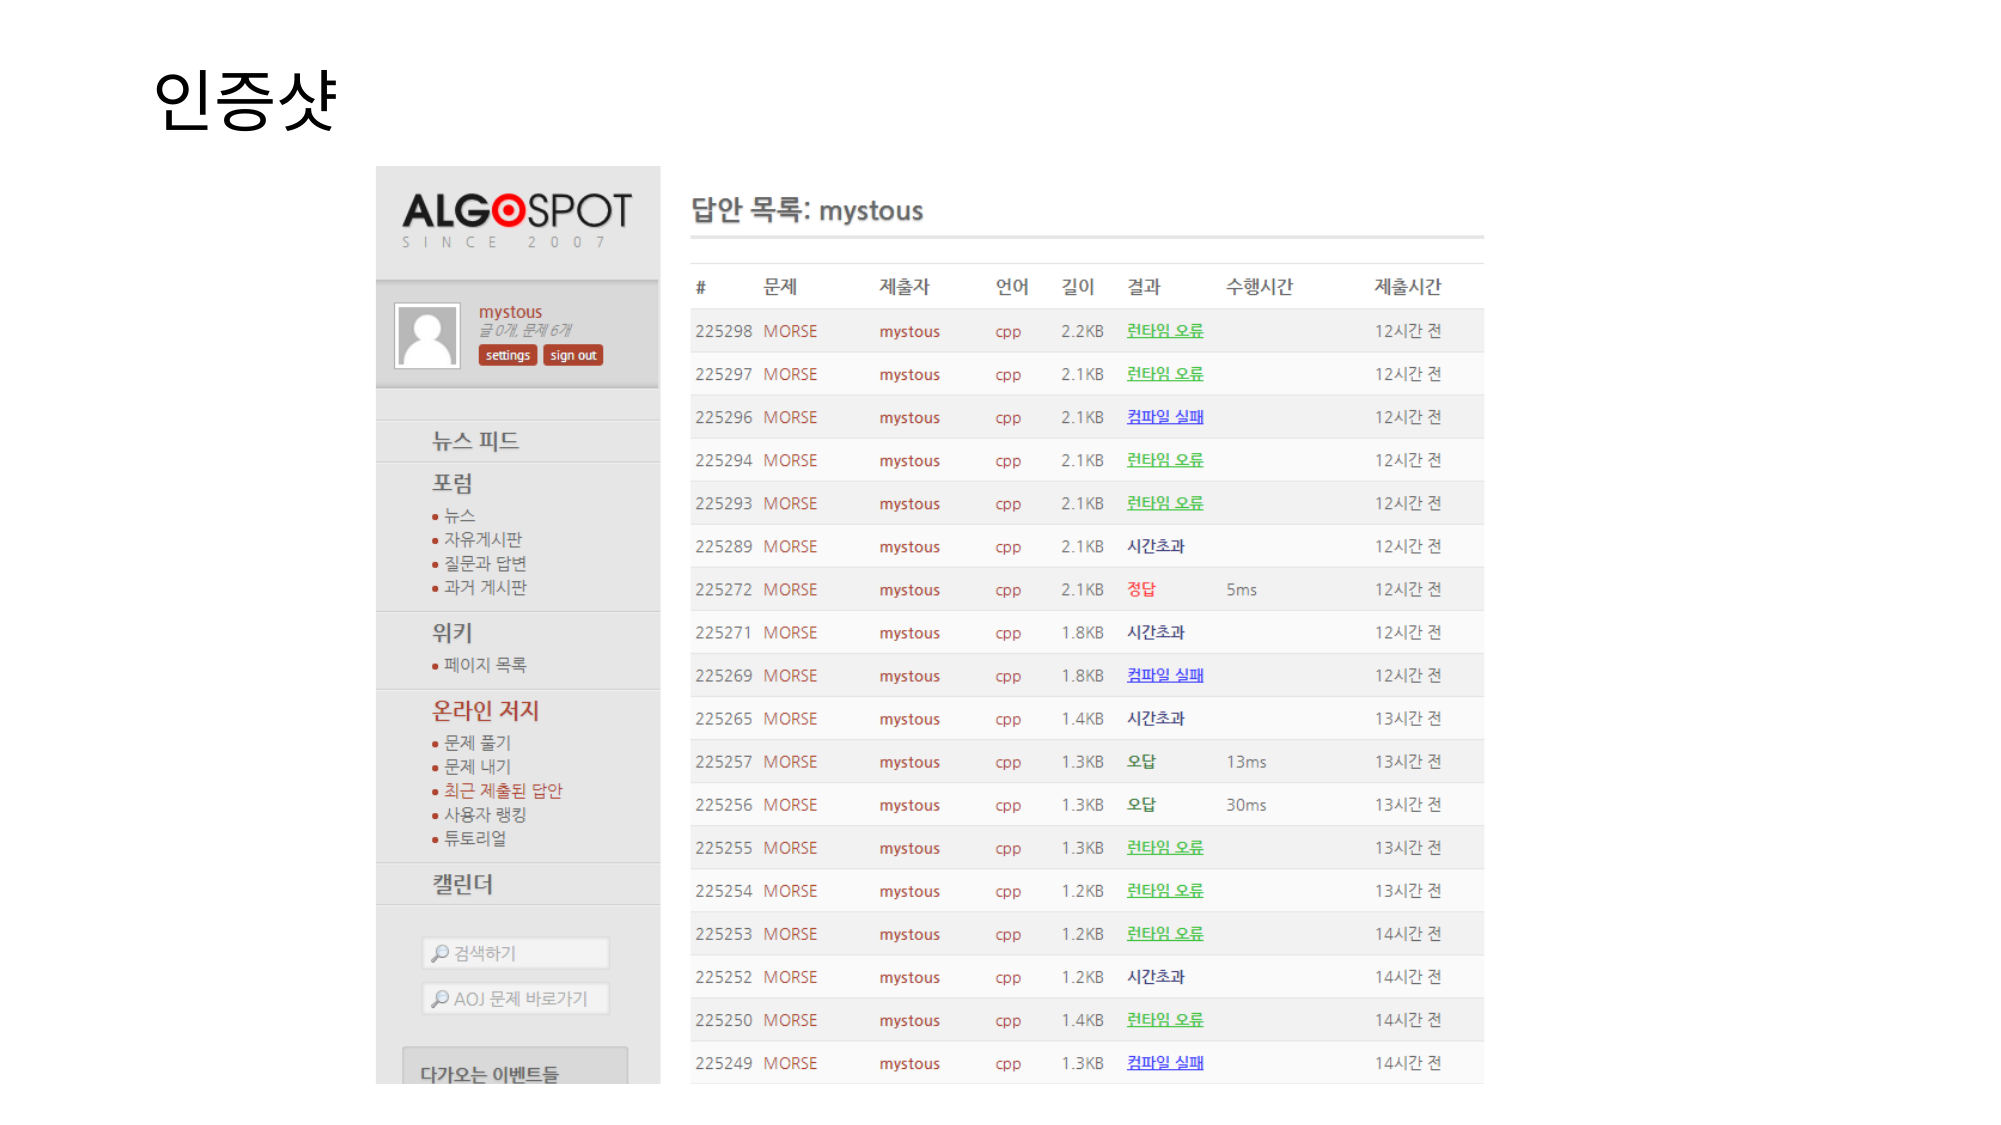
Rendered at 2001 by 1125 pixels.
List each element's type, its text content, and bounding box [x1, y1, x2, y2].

title 인증샷 [137, 59, 1863, 149]
picture [375, 166, 1485, 1084]
